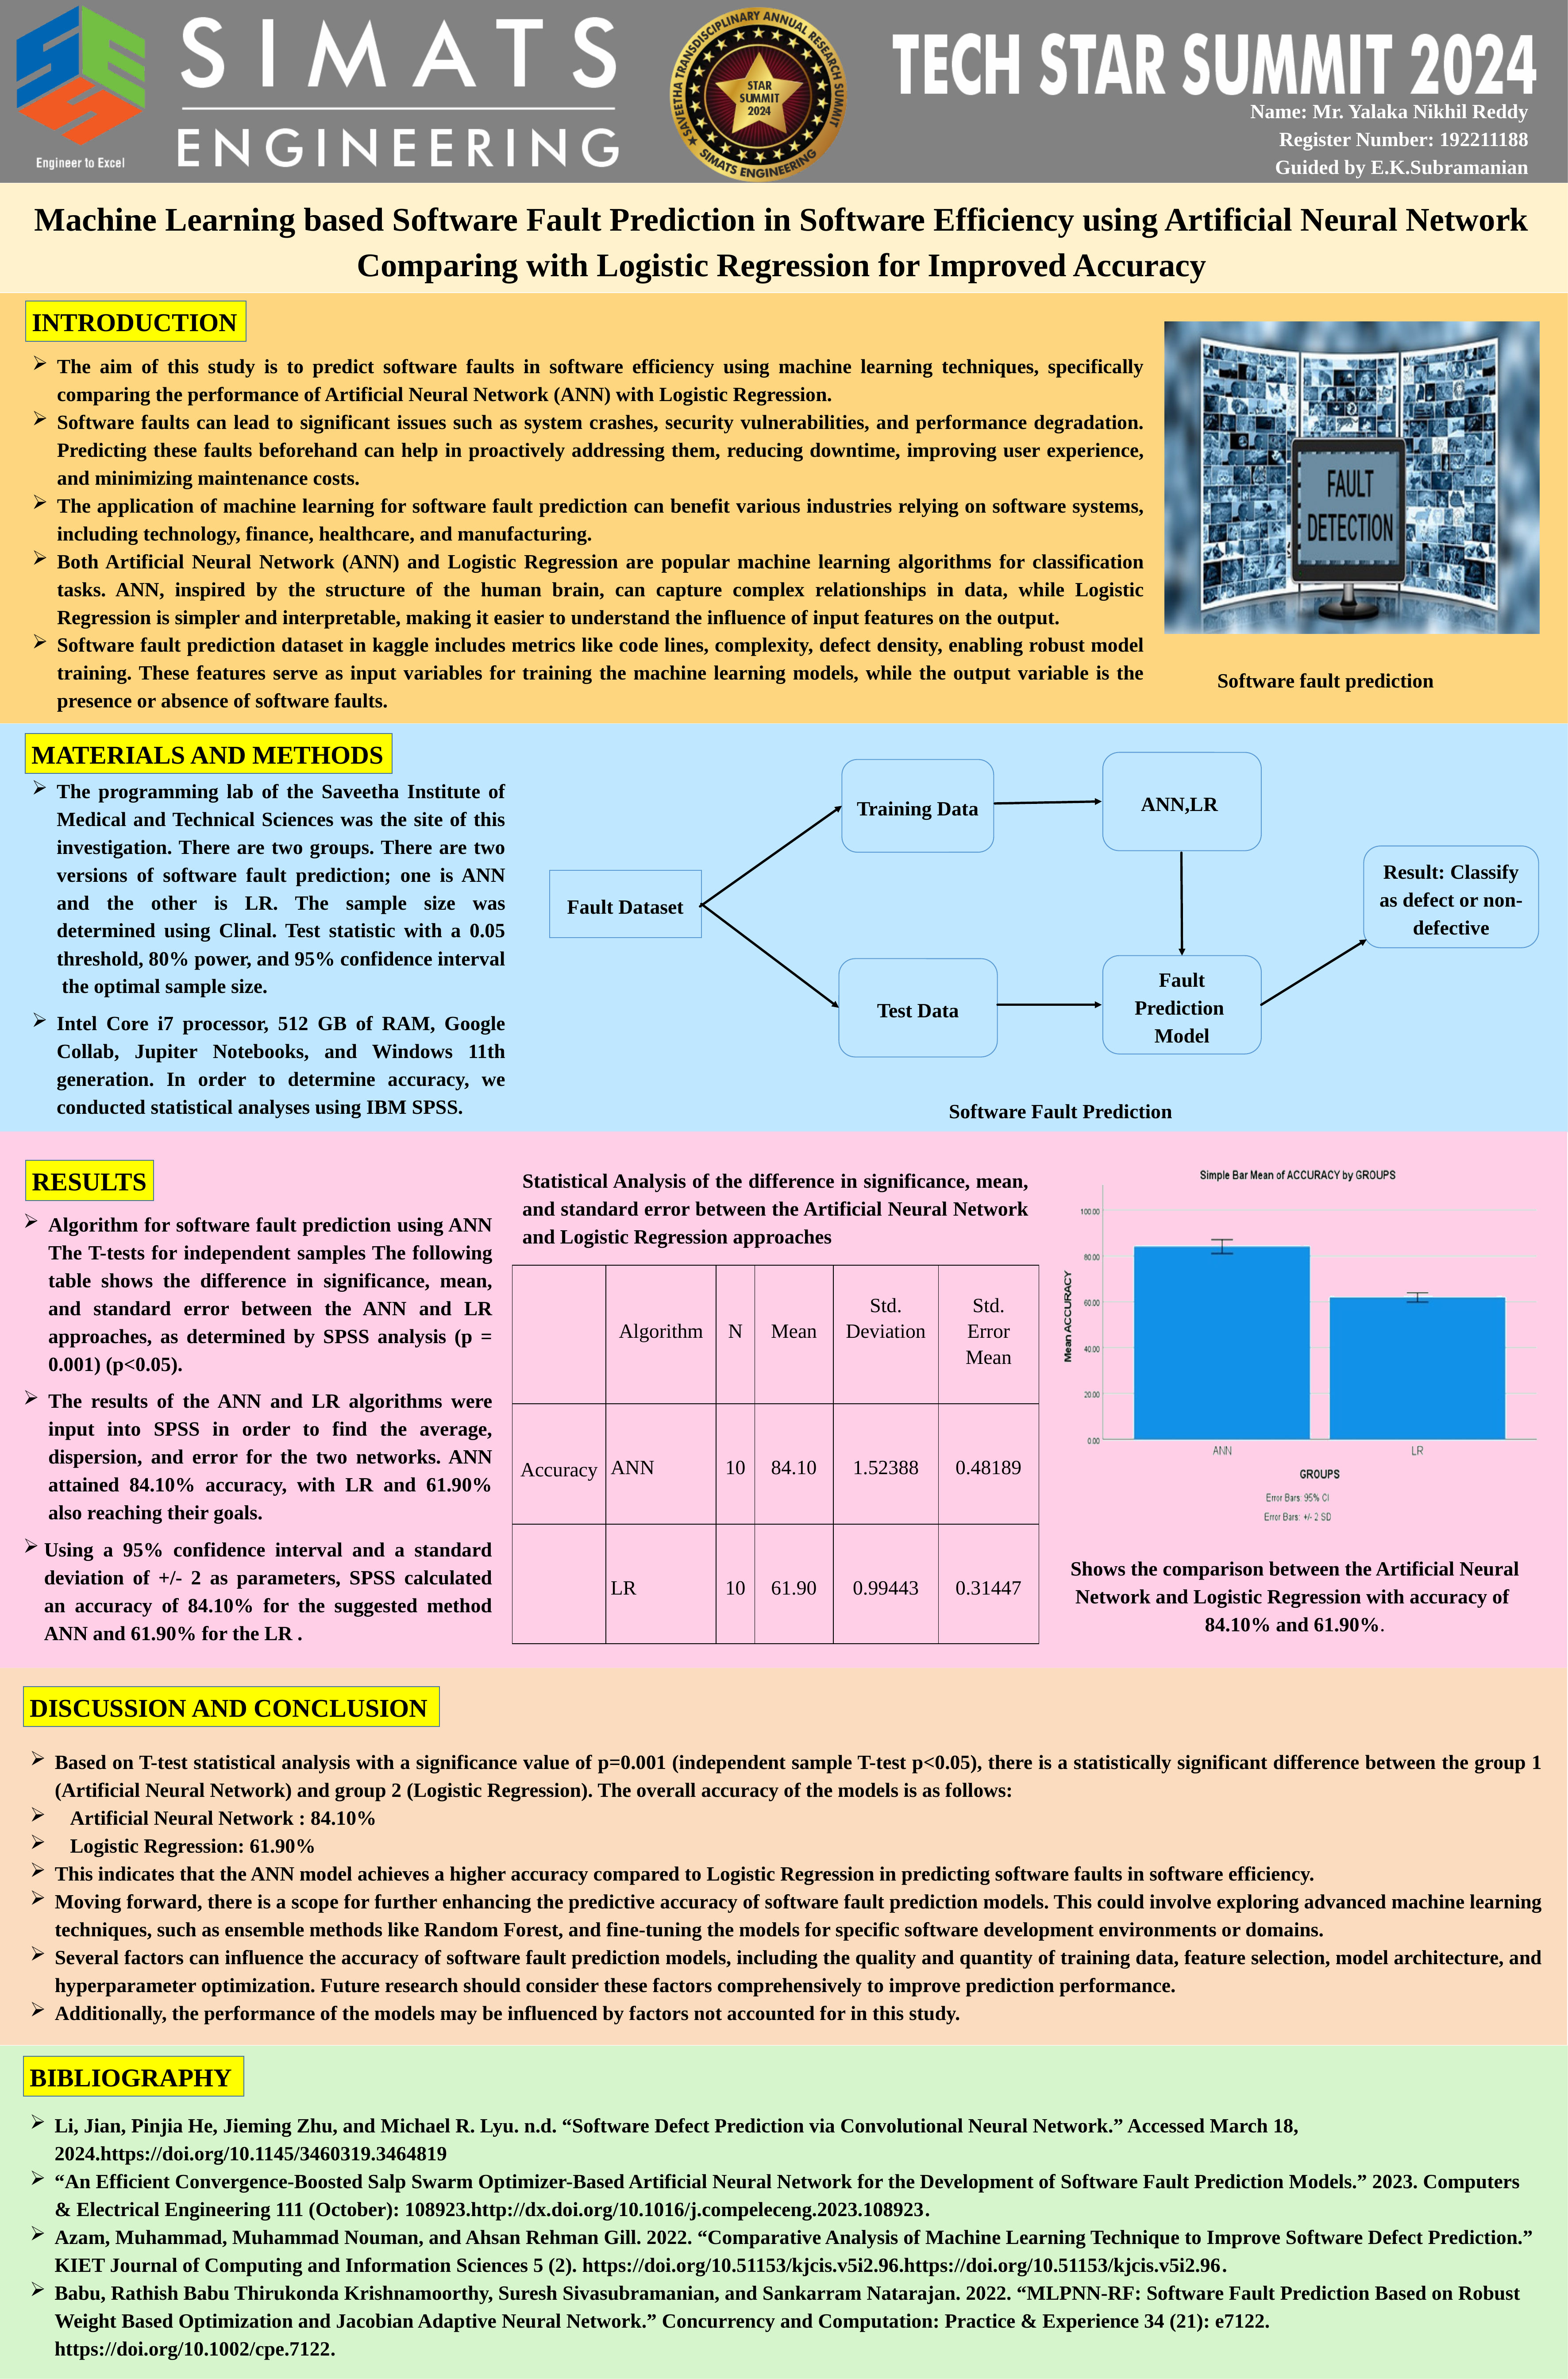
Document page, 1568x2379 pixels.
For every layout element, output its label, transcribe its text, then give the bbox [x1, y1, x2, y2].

text_box Machine Learning based Software Fault Prediction in Software Efficiency using Artificial Neural Network Comparing with Logistic Regression for Improved Accuracy [23, 188, 1541, 286]
text_box ANN,LR [1102, 752, 1262, 851]
table_cell 61.90 [755, 1525, 833, 1643]
text_box Based on T-test statistical analysis with a significance value of p=0.001 (independent sample T-test p<0.05), there is a statistically significant difference between the group 1 (Artificial Neural Network) and group 2 (Logistic Regression). The overall accuracy of the models is as follows: Artificial Neural Network : 84.10% Logistic Regression: 61.90% This indicates that the ANN model achieves a higher accuracy compared to Logistic Regression in predicting software faults in software efficiency. Moving forward, there is a scope for further enhancing the predictive accuracy of software fault prediction models. This could involve exploring advanced machine learning techniques, such as ensemble methods like Random Forest, and fine-tuning the models for specific software development environments or domains. Several factors can influence the accuracy of software fault prediction models, including the quality and quantity of training data, feature selection, model architecture, and hyperparameter optimization. Future research should consider these factors comprehensively to improve prediction performance. Additionally, the performance of the models may be influenced by factors not accounted for in this study. [23, 1742, 1550, 2028]
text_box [994, 801, 1102, 803]
text_box DISCUSSION AND CONCLUSION [23, 1686, 440, 1727]
table_cell LR [606, 1525, 716, 1643]
text_box MATERIALS AND METHODS [25, 733, 393, 774]
text_box The programming lab of the Saveetha Institute of Medical and Technical Sciences was the site of this investigation. There are two groups. There are two versions of software fault prediction; one is ANN and the other is LR. The sample size was determined using Clinal. Test statistic with a 0.05 threshold, 80% power, and 95% confidence interval the optimal sample size. Intel Core i7 processor, 512 GB of RAM, Google Collab, Jupiter Notebooks, and Windows 11th generation. In order to determine accuracy, we conducted statistical analyses using IBM SPSS. [25, 771, 512, 1121]
text_box Training Data [841, 759, 994, 853]
picture [1164, 321, 1540, 634]
text_box Fault Dataset [549, 870, 701, 938]
text_box INTRODUCTION [25, 301, 247, 342]
table_cell [512, 1525, 605, 1643]
text_box [0, 1131, 1568, 1667]
text_box [0, 293, 1568, 723]
table_header Std. Deviation [834, 1266, 938, 1403]
table_cell 0.48189 [939, 1404, 1039, 1524]
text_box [701, 904, 839, 1008]
text_box Fault Prediction Model [1102, 955, 1262, 1054]
picture [1052, 1161, 1543, 1532]
text_box [0, 723, 1568, 1131]
text_box The aim of this study is to predict software faults in software efficiency using machine learning techniques, specifically comparing the performance of Artificial Neural Network (ANN) with Logistic Regression. Software faults can lead to significant issues such as system crashes, security vulnerabilities, and performance degradation. Predicting these faults beforehand can help in proactively addressing them, reducing downtime, improving user experience, and minimizing maintenance costs. The application of machine learning for software fault prediction can benefit various industries relying on software systems, including technology, finance, healthcare, and manufacturing. Both Artificial Neural Network (ANN) and Logistic Regression are popular machine learning algorithms for classification tasks. ANN, inspired by the structure of the human brain, can capture complex relationships in data, while Logistic Regression is simpler and interpretable, making it easier to understand the influence of input features on the output. Software fault prediction dataset in kaggle includes metrics like code lines, complexity, defect density, enabling robust model training. These features serve as input variables for training the machine learning models, while the output variable is the presence or absence of software faults. [25, 346, 1152, 715]
text_box RESULTS [25, 1160, 154, 1201]
table_header Algorithm [606, 1266, 716, 1403]
table_header N [717, 1266, 755, 1403]
table_cell 0.31447 [939, 1525, 1039, 1643]
text_box [0, 0, 1568, 183]
text_box Software Fault Prediction [902, 1091, 1219, 1126]
picture [16, 5, 1537, 182]
table_cell 10 [717, 1525, 755, 1643]
table_cell 10 [717, 1404, 755, 1524]
text_box [0, 1667, 1568, 2045]
text_box [0, 2045, 1568, 2379]
table_header Std. Error Mean [939, 1266, 1039, 1403]
table_cell 84.10 [755, 1404, 833, 1524]
text_box Algorithm for software fault prediction using ANN The T-tests for independent samples The following table shows the difference in significance, mean, and standard error between the ANN and LR approaches, as determined by SPSS analysis (p = 0.001) (p<0.05). The results of the ANN and LR algorithms were input into SPSS in order to find the average, dispersion, and error for the two networks. ANN attained 84.10% accuracy, with LR and 61.90% also reaching their goals. Using a 95% confidence interval and a standard deviation of +/- 2 as parameters, SPSS calculated an accuracy of 84.10% for the suggested method ANN and 61.90% for the LR . [17, 1205, 499, 1648]
table_cell 0.99443 [834, 1525, 938, 1643]
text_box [1261, 939, 1367, 1005]
text_box Li, Jian, Pinjia He, Jieming Zhu, and Michael R. Lyu. n.d. “Software Defect Prediction via Convolutional Neural Network.” Accessed March 18, 2024.https://doi.org/10.1145/3460319.3464819 “An Efficient Convergence-Boosted Salp Swarm Optimizer-Based Artificial Neural Network for the Development of Software Fault Prediction Models.” 2023. Computers & Electrical Engineering 111 (October): 108923.http://dx.doi.org/10.1016/j.compeleceng.2023.108923. Azam, Muhammad, Muhammad Nouman, and Ahsan Rehman Gill. 2022. “Comparative Analysis of Machine Learning Technique to Improve Software Defect Prediction.” KIET Journal of Computing and Information Sciences 5 (2). https://doi.org/10.51153/kjcis.v5i2.96.https://doi.org/10.51153/kjcis.v5i2.96. Babu, Rathish Babu Thirukonda Krishnamoorthy, Suresh Sivasubramanian, and Sankarram Natarajan. 2022. “MLPNN-RF: Software Fault Prediction Based on Robust Weight Based Optimization and Jacobian Adaptive Neural Network.” Concurrency and Computation: Practice & Experience 34 (21): e7122. https://doi.org/10.1002/cpe.7122. [23, 2105, 1544, 2363]
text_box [700, 806, 842, 907]
text_box Shows the comparison between the Artificial Neural Network and Logistic Regression with accuracy of 84.10% and 61.90%. [1047, 1549, 1543, 1639]
table_header Mean [755, 1266, 833, 1403]
table_header [512, 1266, 605, 1403]
text_box Result: Classify as defect or non-defective [1363, 845, 1539, 948]
text_box Test Data [838, 958, 998, 1058]
table_cell 1.52388 [834, 1404, 938, 1524]
table_cell ANN [606, 1404, 716, 1524]
text_box BIBLIOGRAPHY [23, 2056, 244, 2097]
text_box Statistical Analysis of the difference in significance, mean, and standard error between the Artificial Neural Network and Logistic Regression approaches [516, 1161, 1036, 1251]
table_cell Accuracy [512, 1404, 605, 1524]
text_box Software fault prediction [1210, 660, 1456, 695]
text_box [0, 183, 1568, 293]
